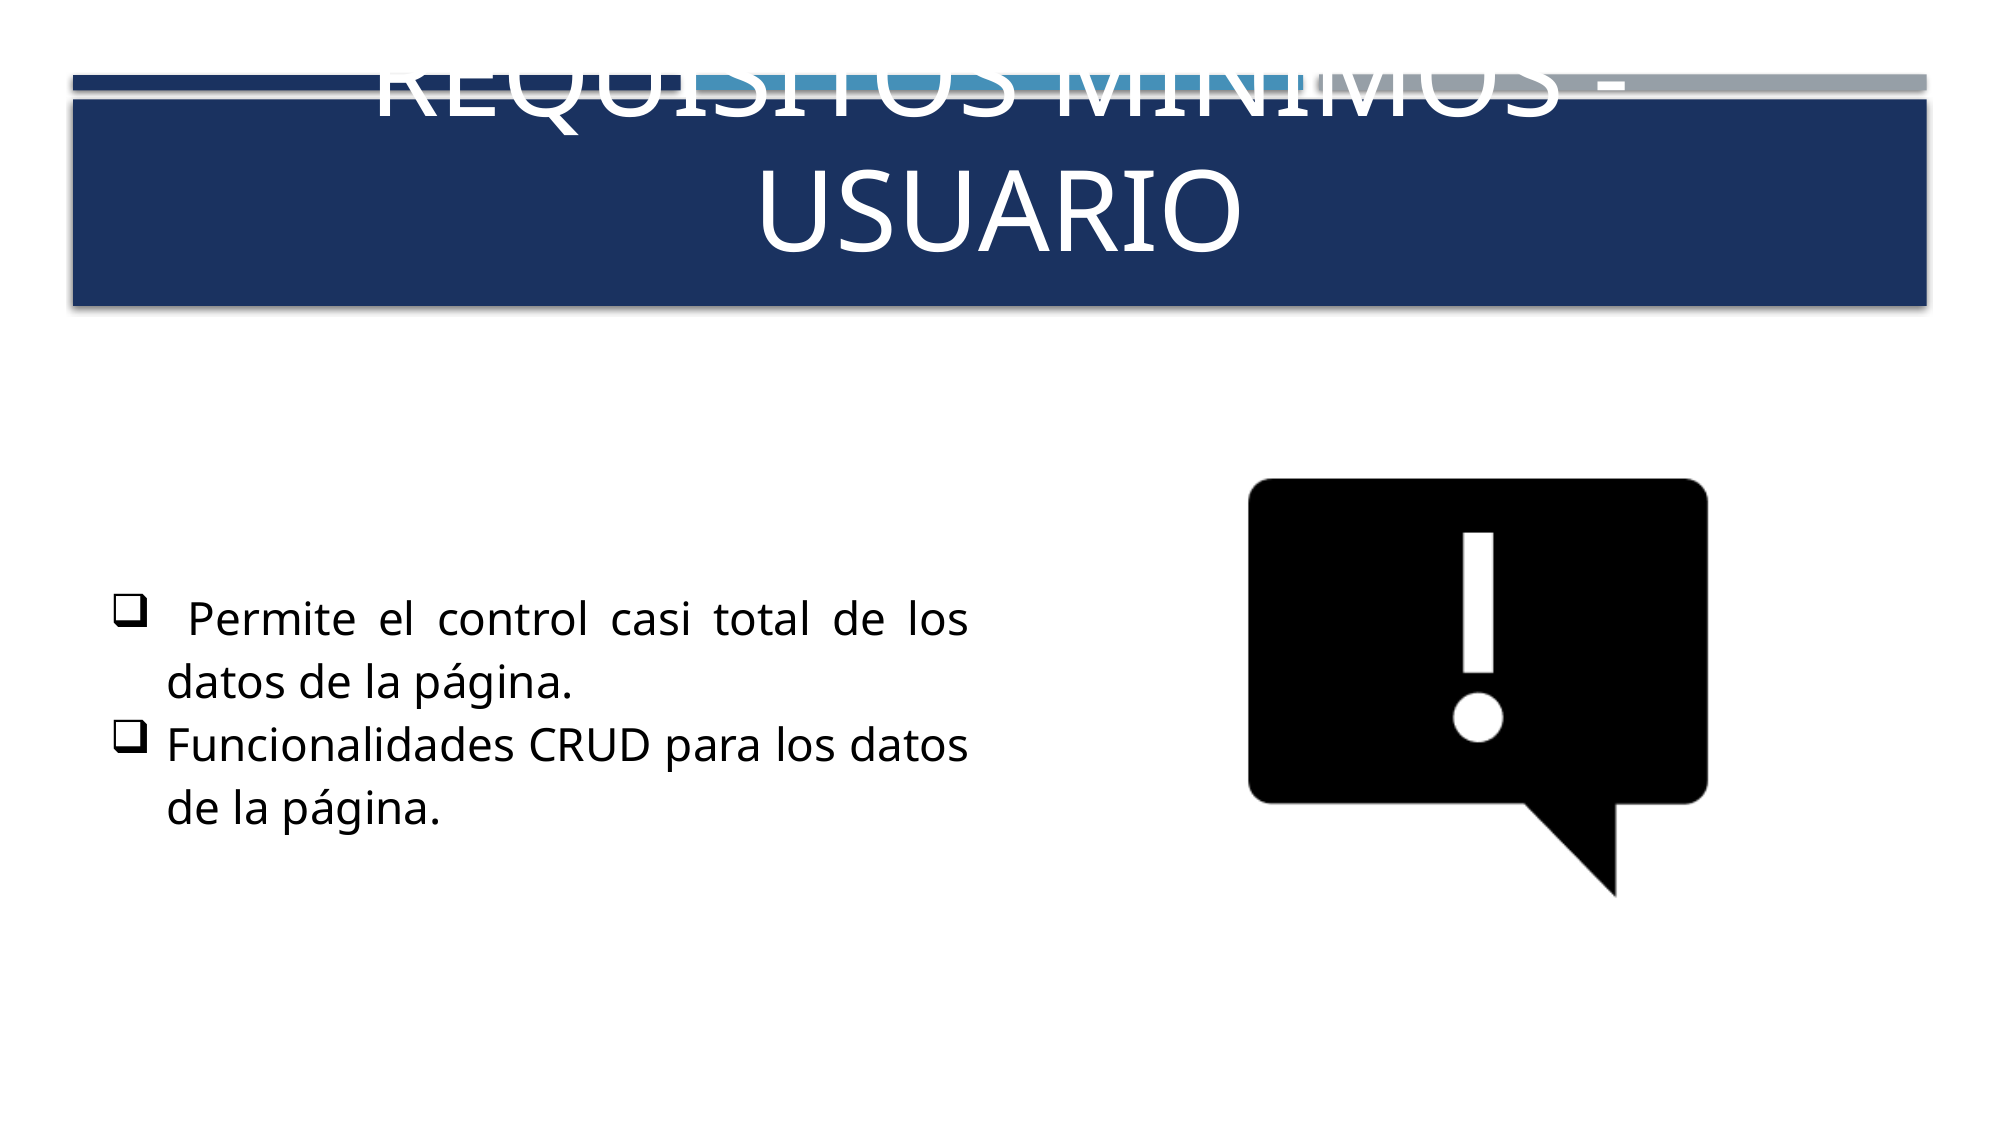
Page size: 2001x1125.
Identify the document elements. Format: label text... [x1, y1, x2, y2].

text_box Requisitos mínimos - Usuario [95, 119, 1905, 282]
picture [1153, 364, 1803, 1014]
text_box Permite el control casi total de los datos de la página. Funcionalidades CRUD para los datos de la página. [95, 409, 985, 1006]
